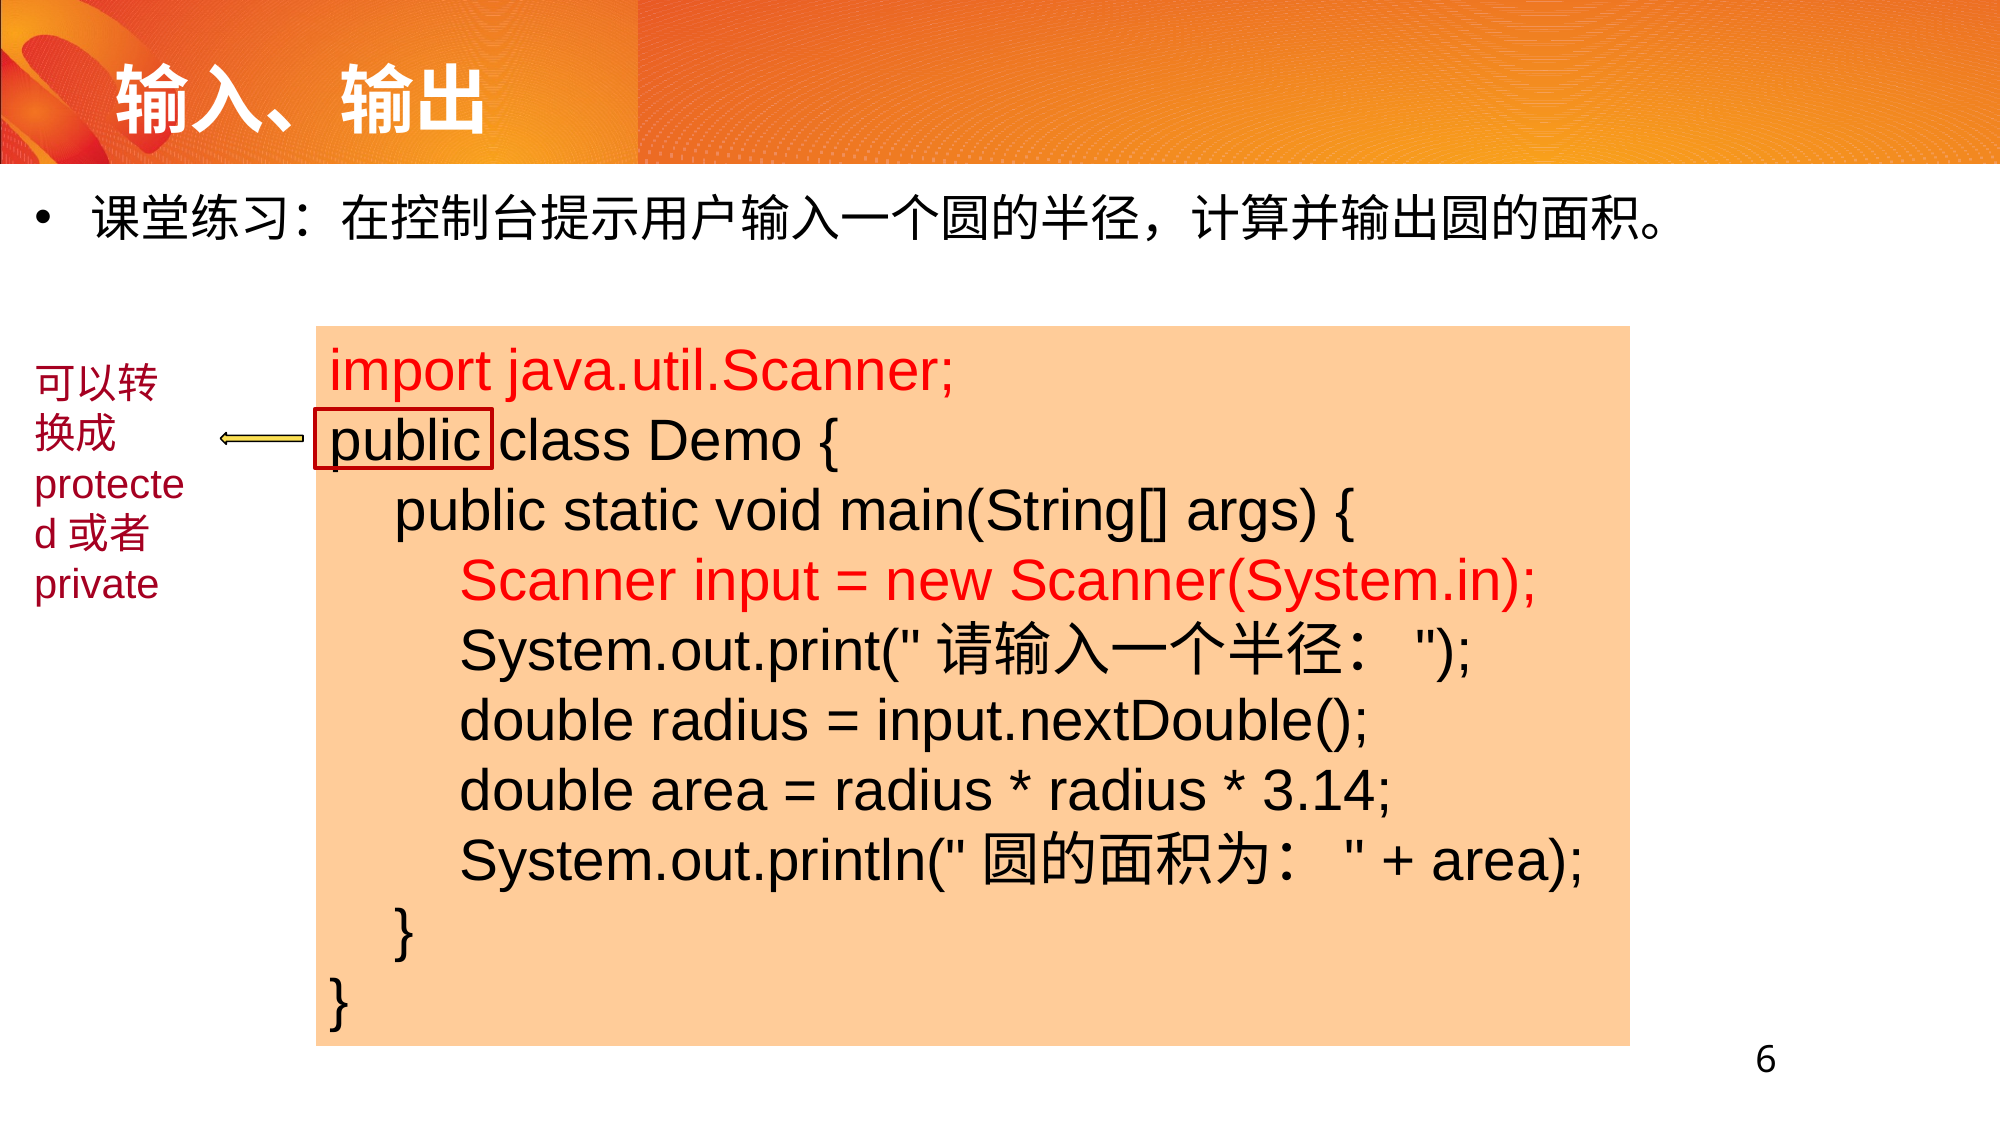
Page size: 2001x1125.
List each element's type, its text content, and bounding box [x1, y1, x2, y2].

title 输入、输出 [99, 45, 1900, 166]
text_box [220, 432, 304, 445]
picture [0, 0, 2000, 164]
text_box [313, 407, 494, 470]
text_box 可以转换成protected或者private [19, 349, 209, 615]
text_box import java.util.Scanner; public class Demo { public static void main(String[] args) { Scanner input = new Scanner(System.in); System.out.print("请输入一个半径："); double radius = input.nextDouble(); double area = radius * radius * 3.14; System.out.println("圆的面积为：" + area); } } [314, 324, 1631, 1047]
list 课堂练习：在控制台提示用户输入一个圆的半径，计算并输出圆的面积。 [19, 166, 2000, 1125]
